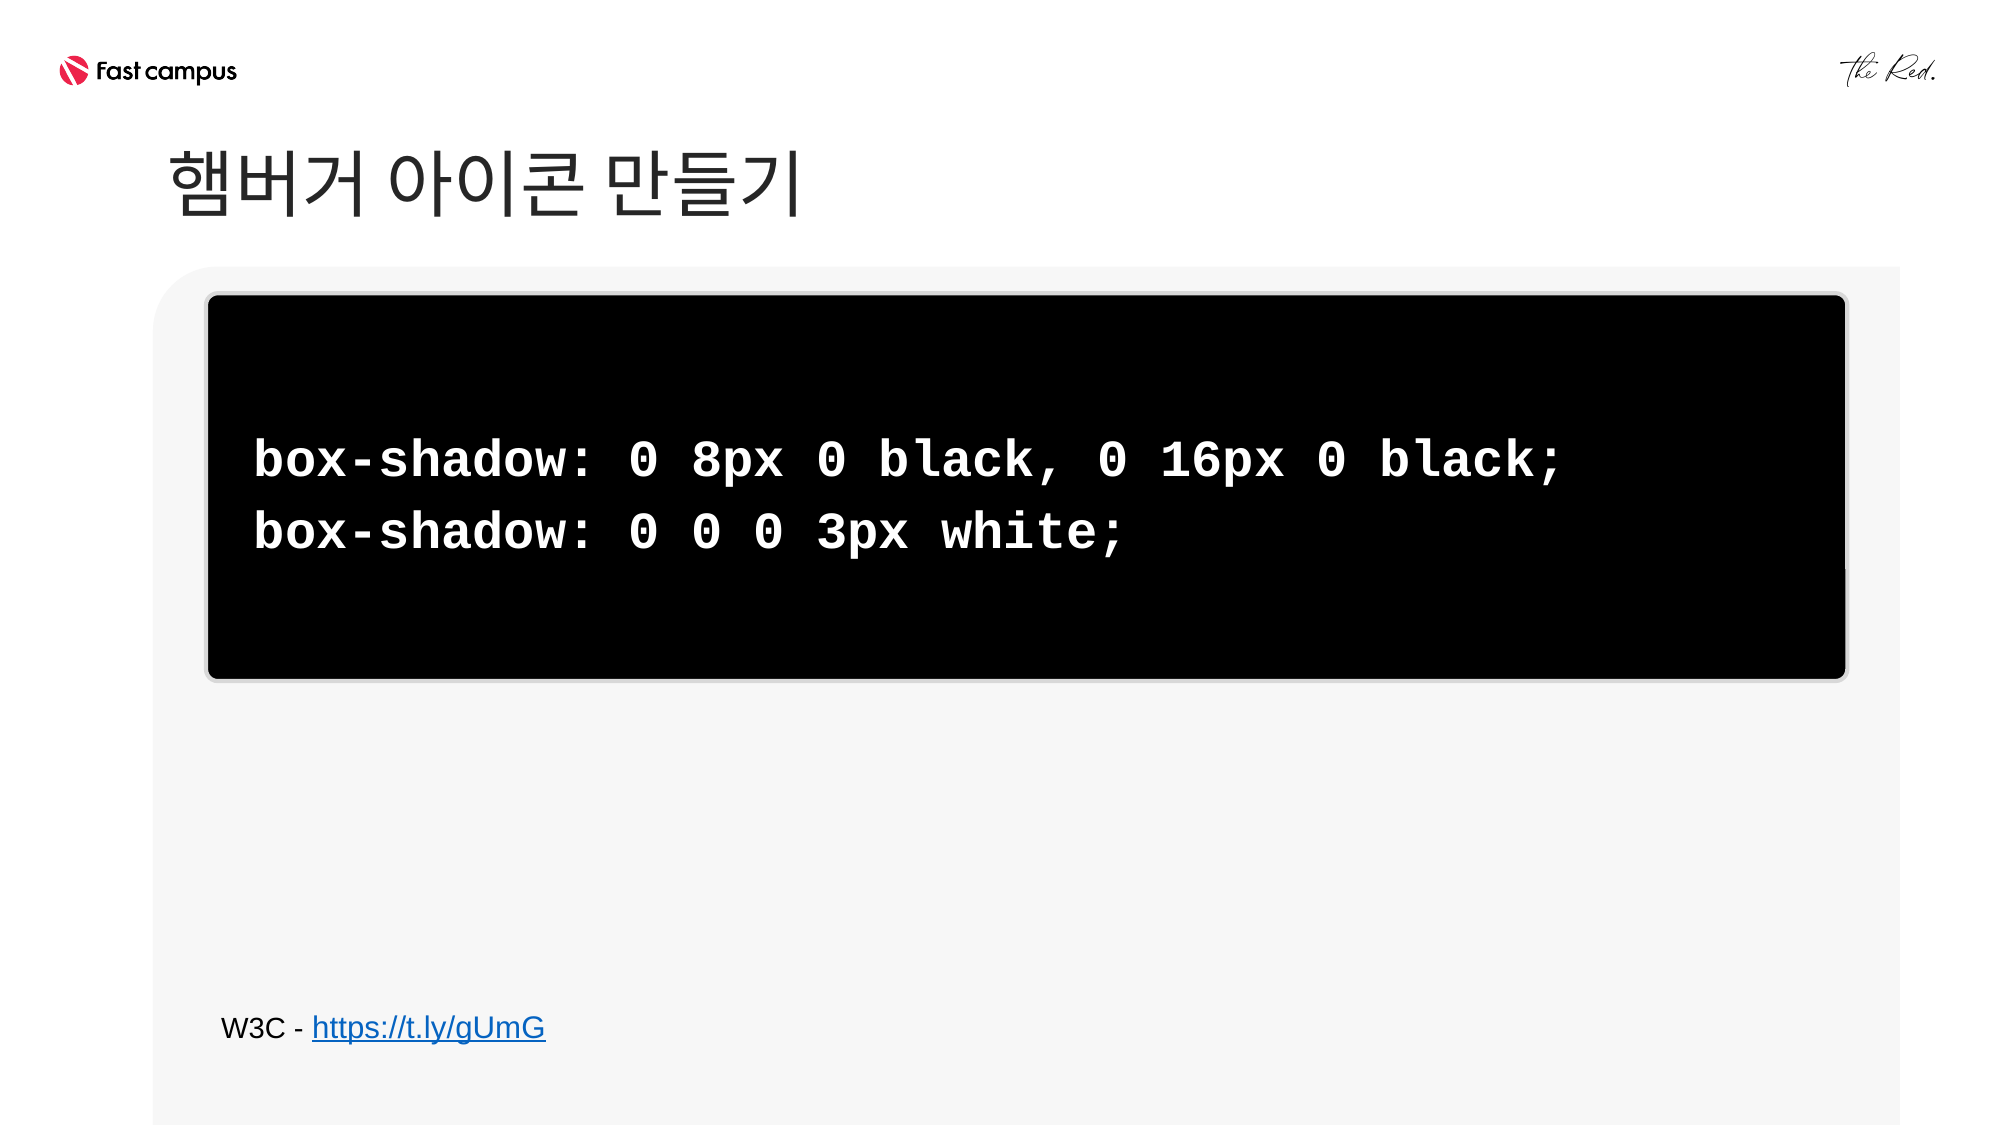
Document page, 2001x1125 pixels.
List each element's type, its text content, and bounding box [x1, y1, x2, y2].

picture [1840, 52, 1935, 87]
text_box box-shadow: 0 8px 0 black, 0 16px 0 black; box-shadow: 0 0 0 3px white; [205, 293, 1848, 682]
picture [57, 53, 239, 88]
list 햄버거 아이콘 만들기 [153, 131, 2000, 232]
text_box W3C - https://t.ly/gUmG [205, 999, 1207, 1052]
